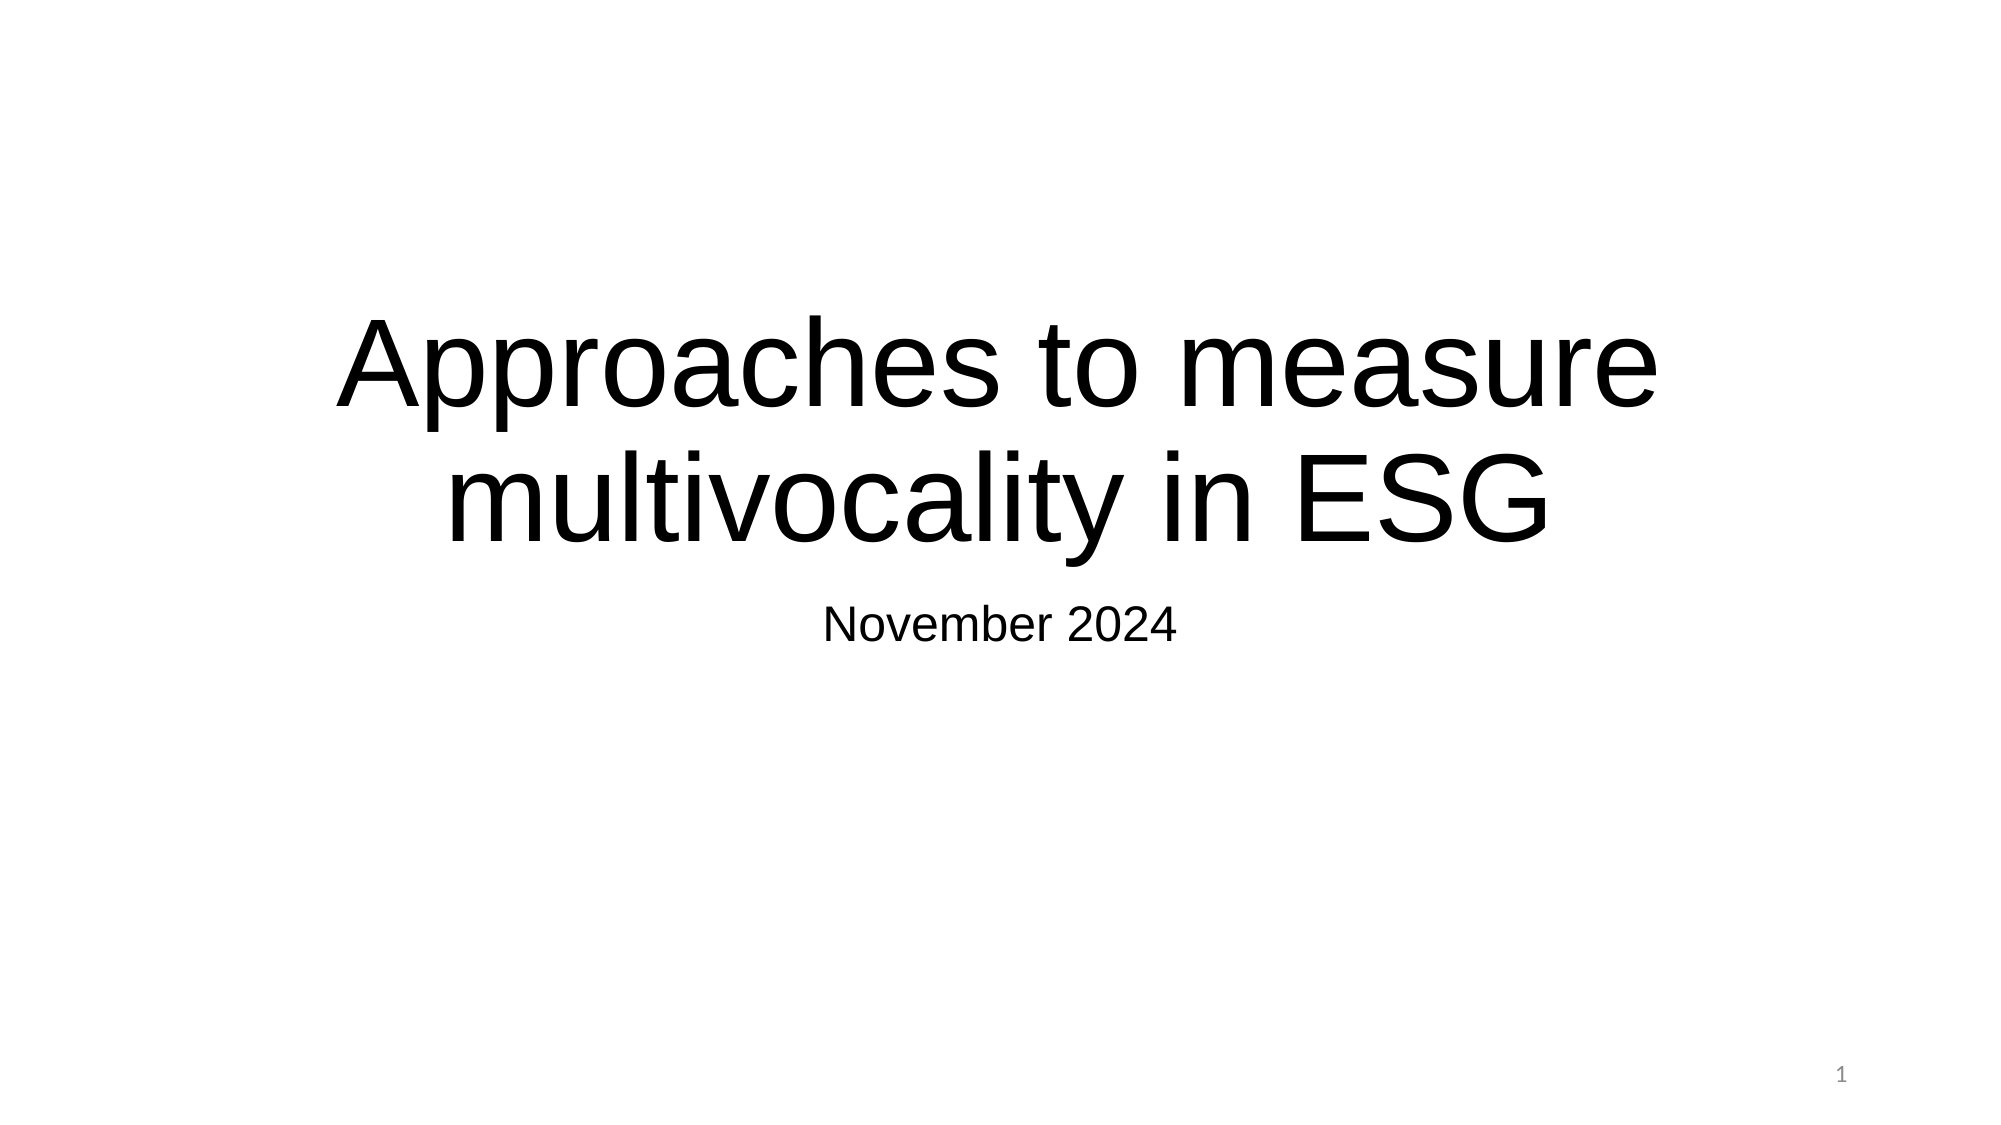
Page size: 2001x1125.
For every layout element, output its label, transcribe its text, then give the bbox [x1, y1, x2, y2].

title Approaches to measure multivocality in ESG [249, 184, 1750, 576]
slide_number 1 [1412, 1042, 1863, 1103]
subtitle November 2024 [249, 590, 1750, 863]
